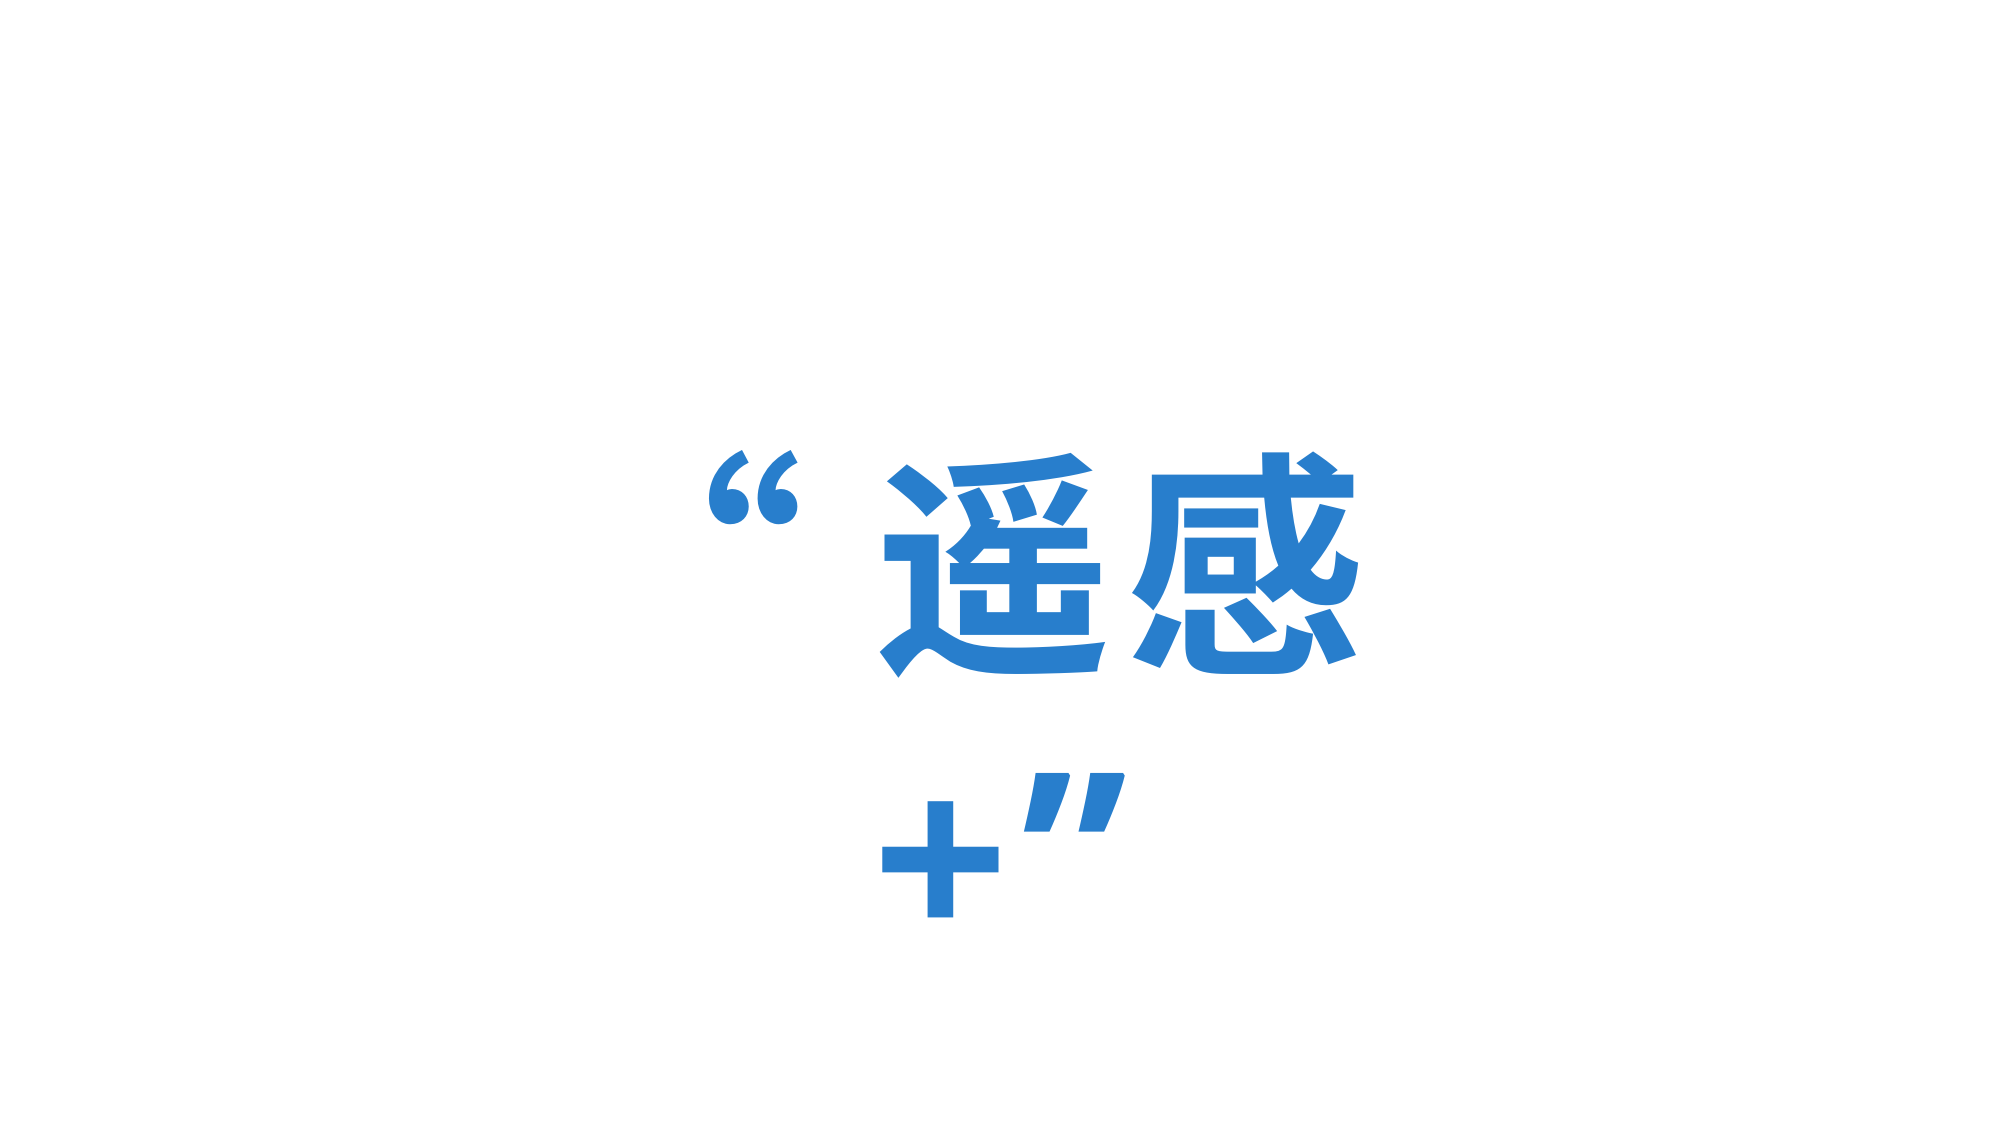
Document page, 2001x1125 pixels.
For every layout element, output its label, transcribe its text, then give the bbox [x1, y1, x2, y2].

text_box “遥感+” [501, 409, 1499, 1000]
